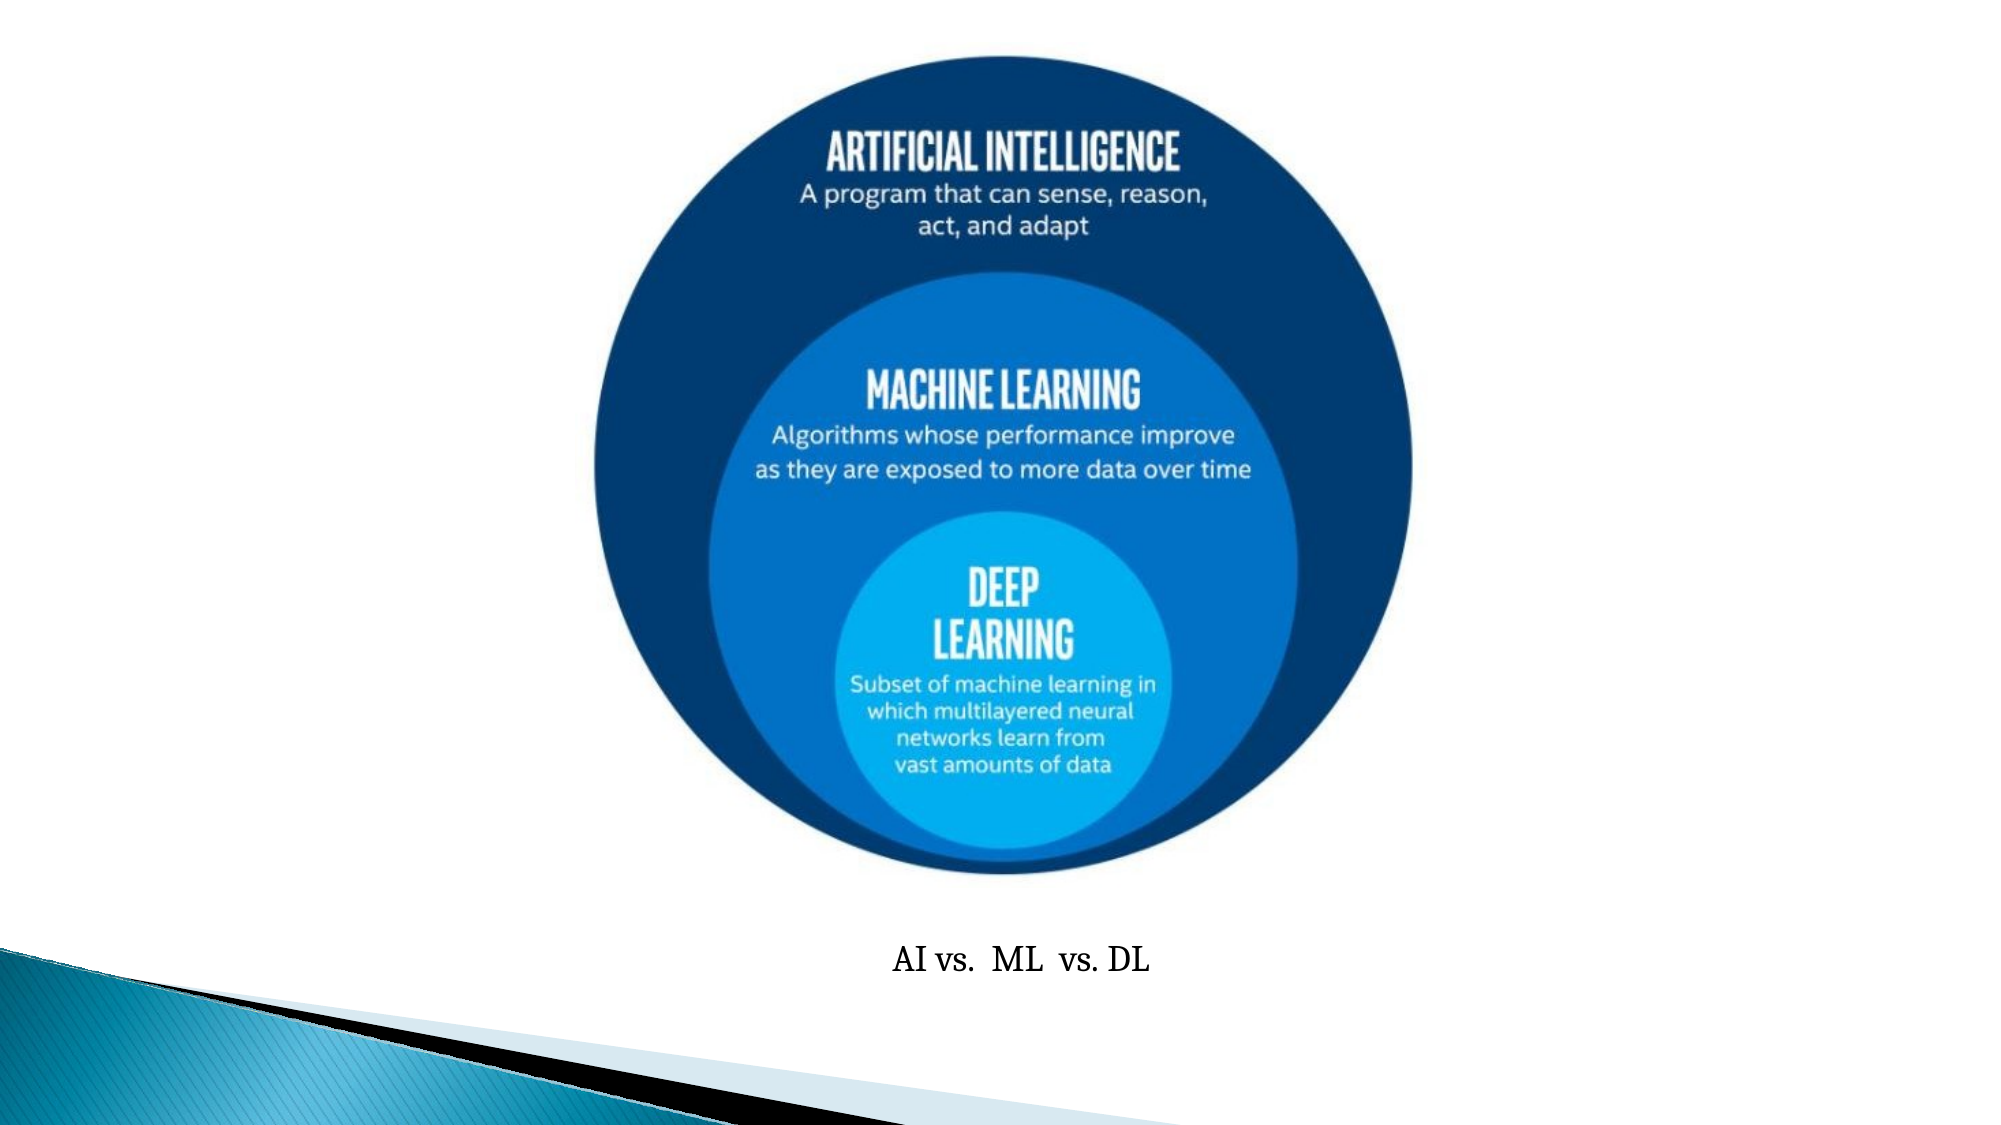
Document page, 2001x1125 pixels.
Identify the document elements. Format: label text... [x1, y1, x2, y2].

picture [574, 42, 1428, 888]
picture [550, 1089, 560, 1093]
text_box AI vs. ML vs. DL [890, 931, 1161, 979]
picture [0, 948, 744, 1125]
